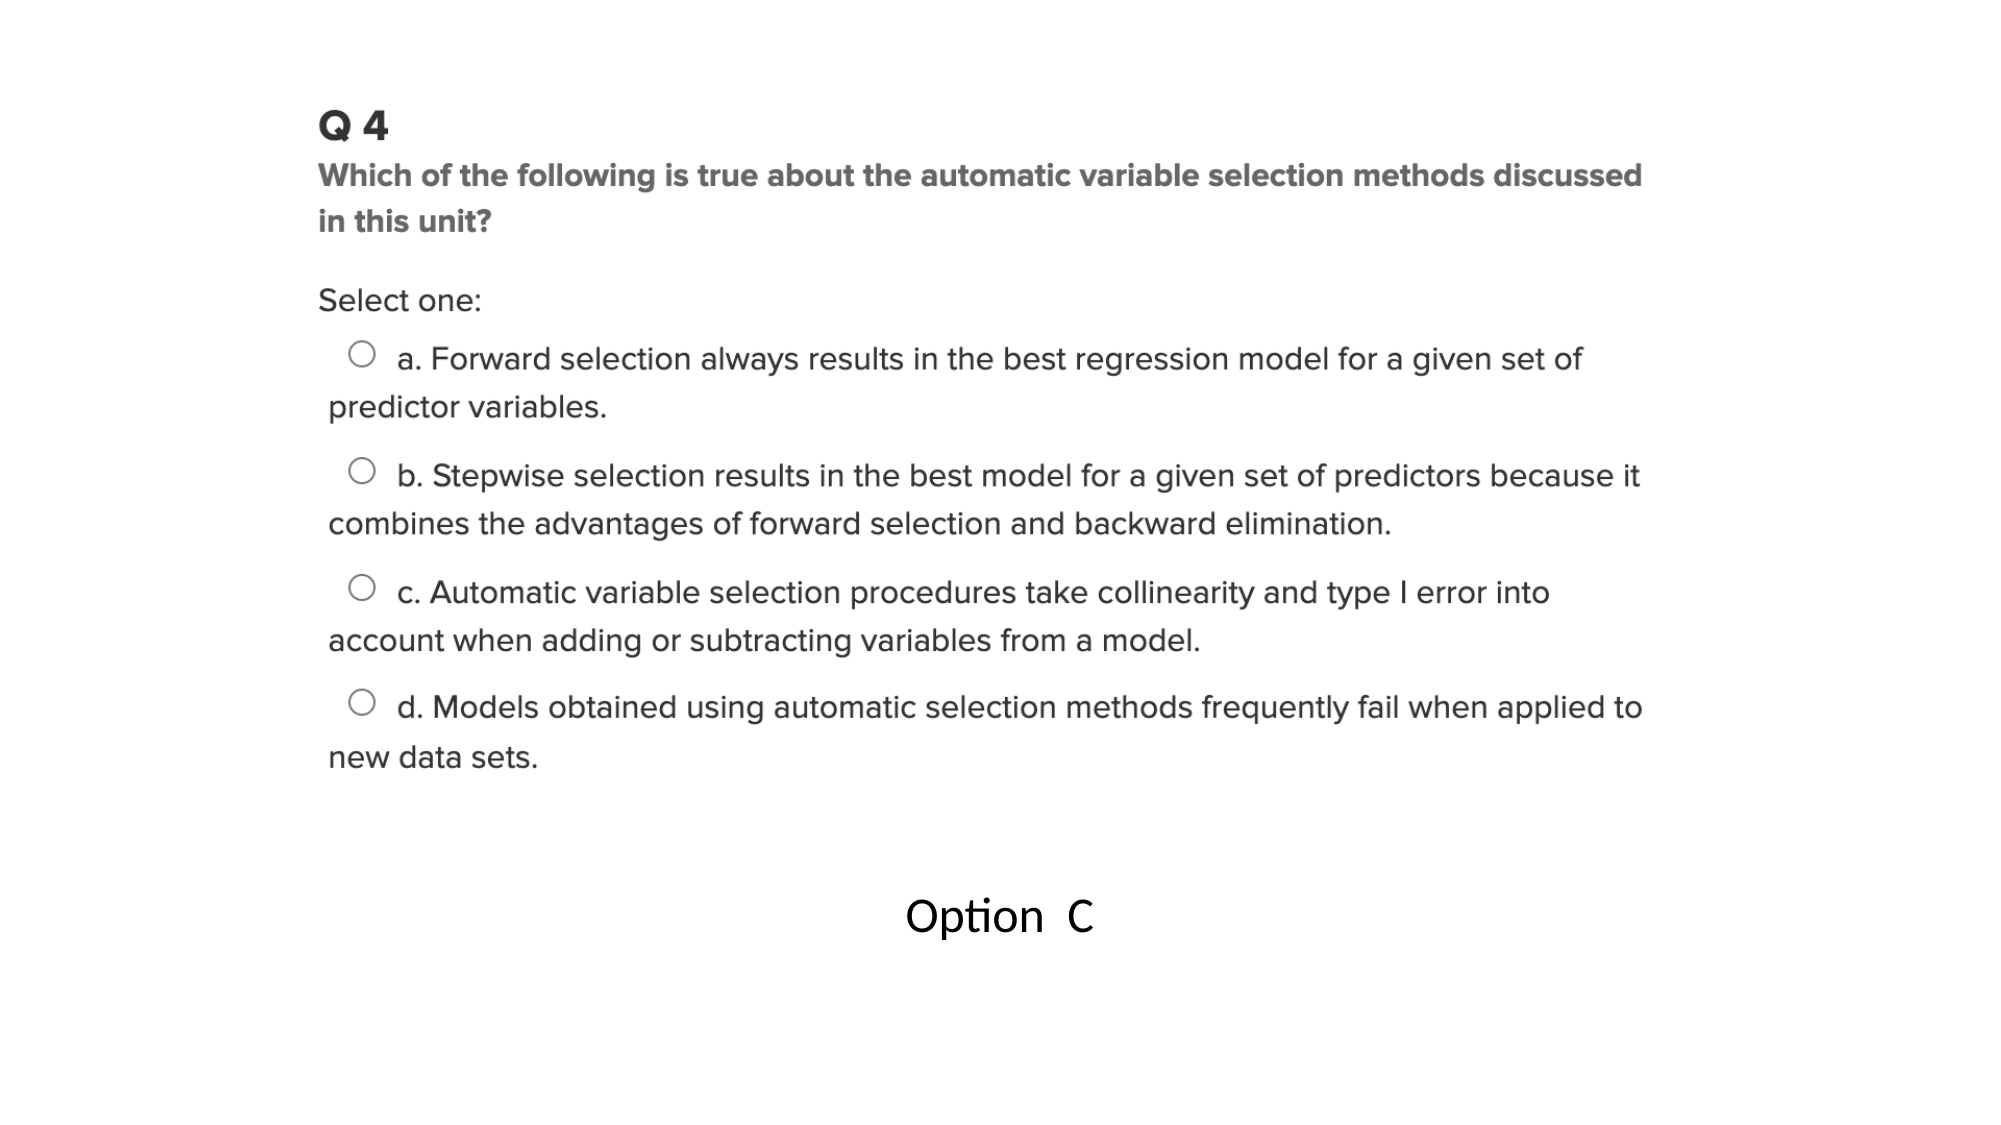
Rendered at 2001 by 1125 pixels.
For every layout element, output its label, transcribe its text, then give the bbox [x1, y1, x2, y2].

picture [288, 88, 1672, 795]
subtitle Option C [249, 882, 1750, 1125]
